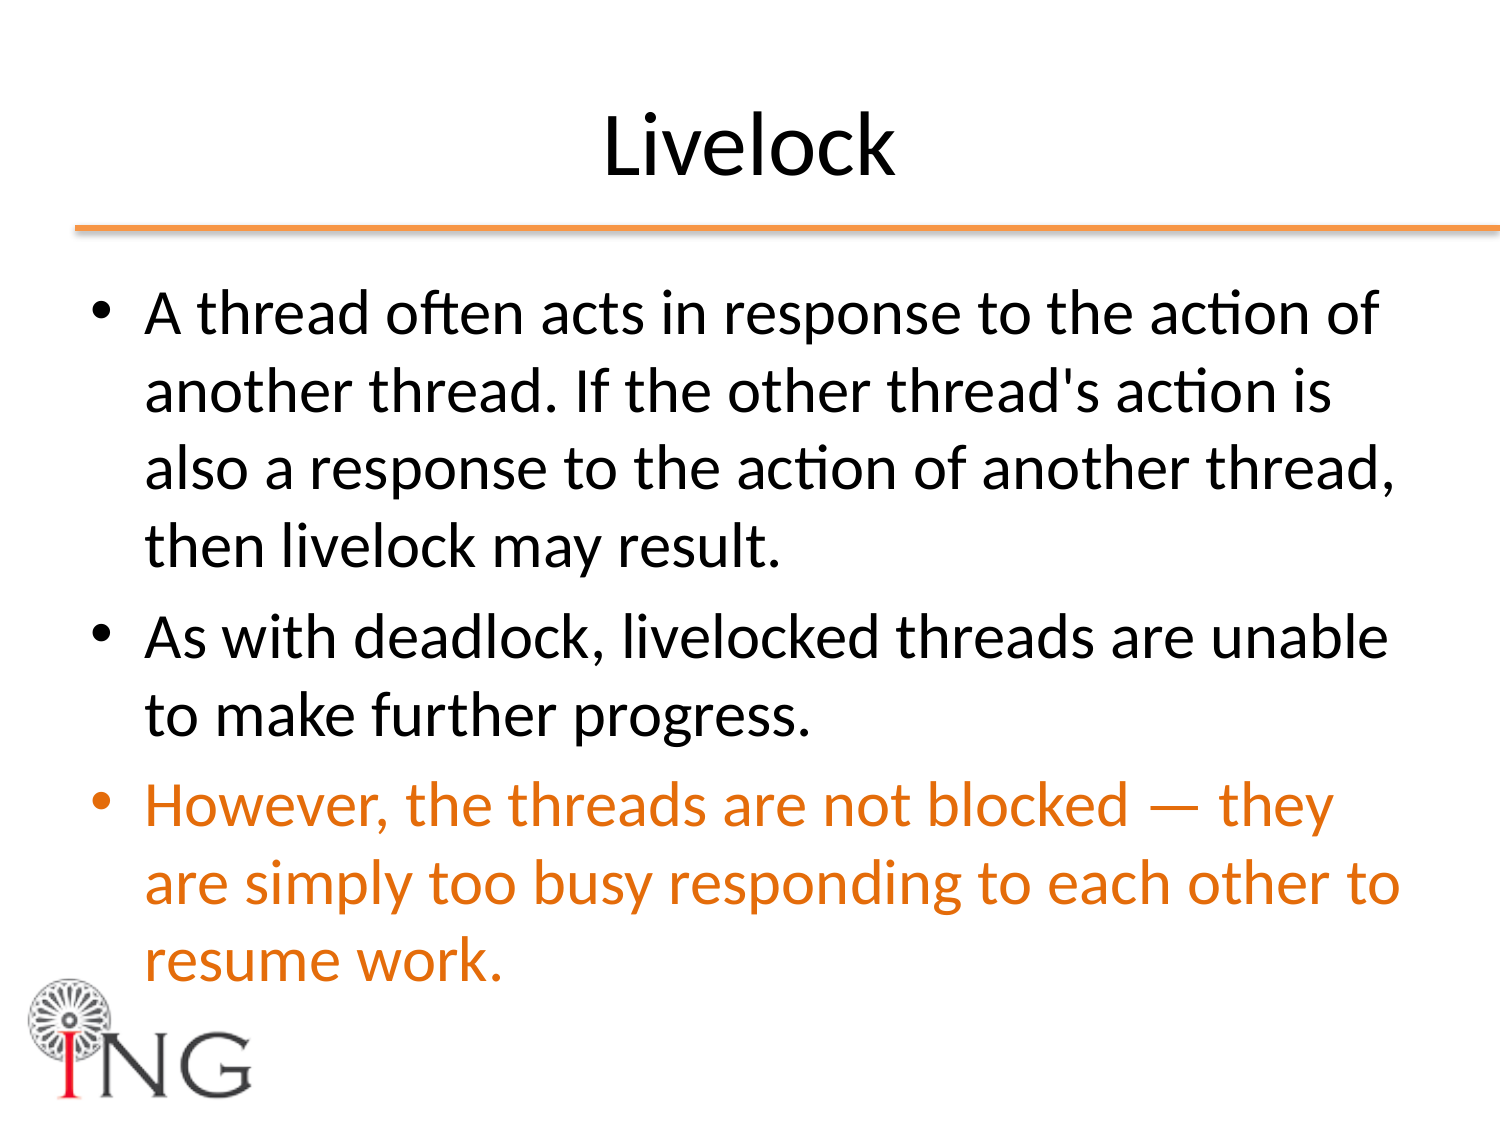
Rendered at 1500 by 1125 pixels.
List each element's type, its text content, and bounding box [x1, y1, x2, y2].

list A thread often acts in response to the action of another thread. If the other thread's action is also a response to the action of another thread, then livelock may result. As with deadlock, livelocked threads are unable to make further progress. However, the threads are not blocked — they are simply too busy responding to each other to resume work. [75, 262, 1425, 1005]
title Livelock [75, 45, 1425, 233]
picture [3, 956, 281, 1125]
